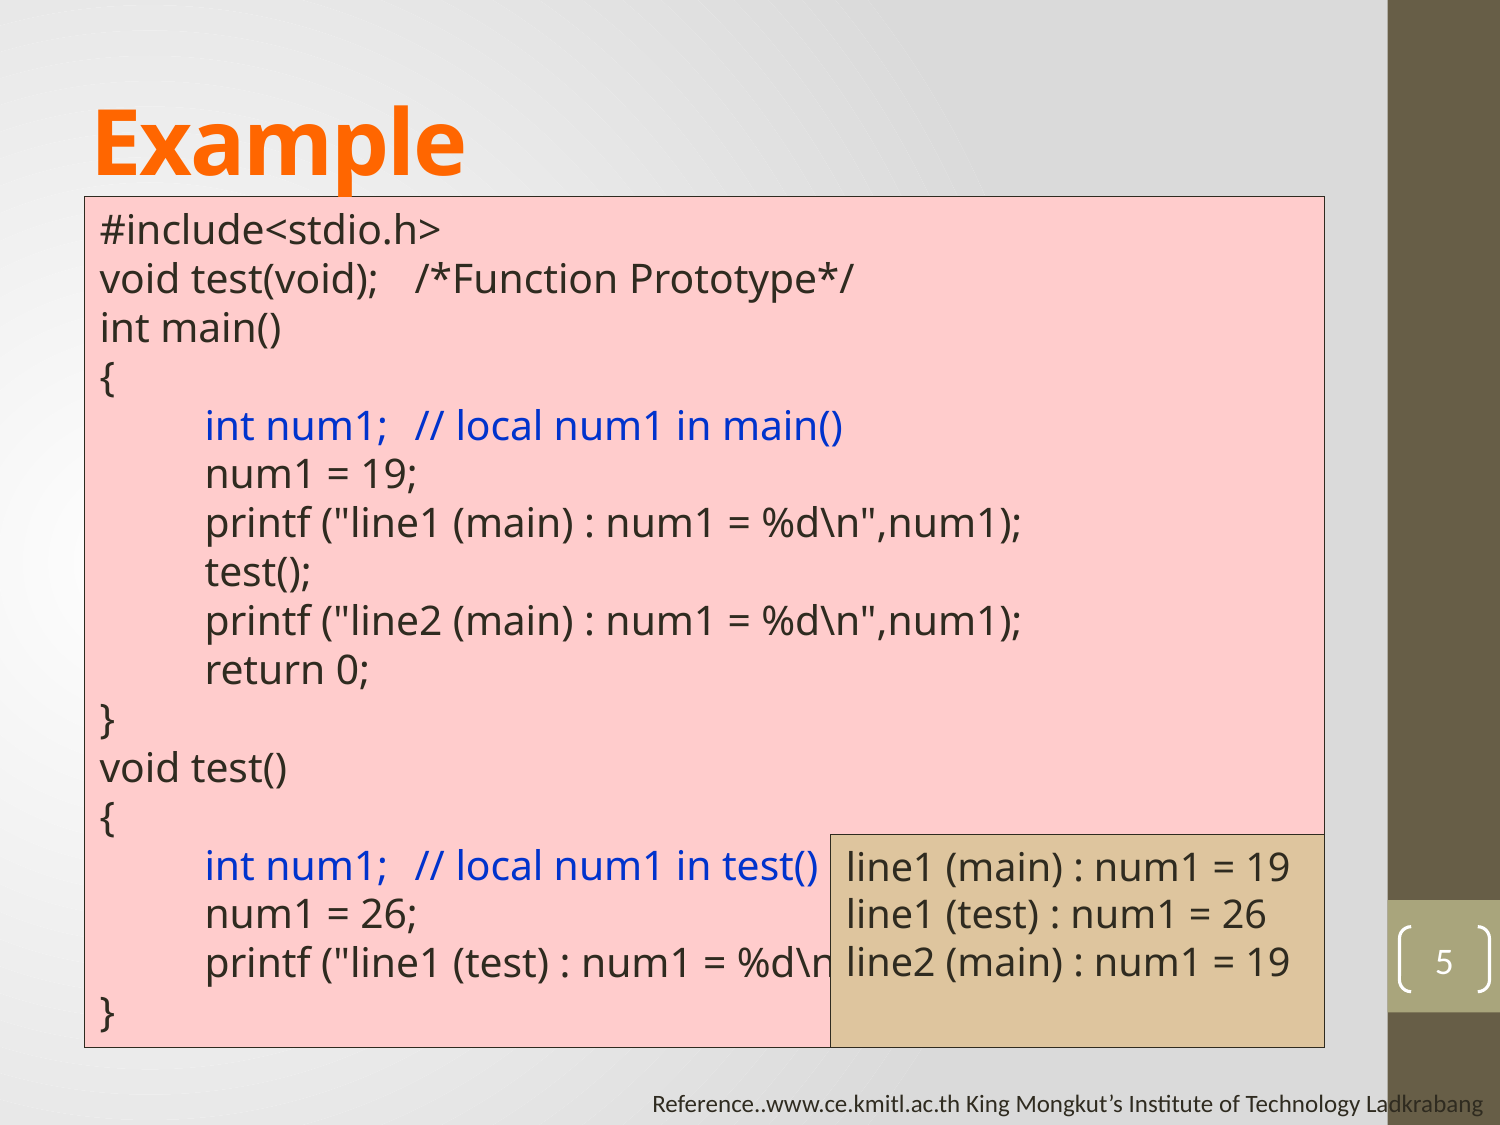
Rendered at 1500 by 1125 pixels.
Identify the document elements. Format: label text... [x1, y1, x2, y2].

footer Reference..www.ce.kmitl.ac.th King Mongkut’s Institute of Technology Ladkrabang [596, 1080, 1500, 1125]
text_box #include<stdio.h> void test(void); /*Function Prototype*/ int main() { int num1; // local num1 in main() num1 = 19; printf ("line1 (main) : num1 = %d\n",num1); test(); printf ("line2 (main) : num1 = %d\n",num1); return 0; } void test() { int num1; // local num1 in test() num1 = 26; printf ("line1 (test) : num1 = %d\n",num1); } [84, 233, 1325, 1048]
slide_number 5 [1397, 925, 1492, 994]
text_box line1 (main) : num1 = 19 line1 (test) : num1 = 26 line2 (main) : num1 = 19 [830, 834, 1325, 1048]
title Example [75, 45, 1400, 233]
